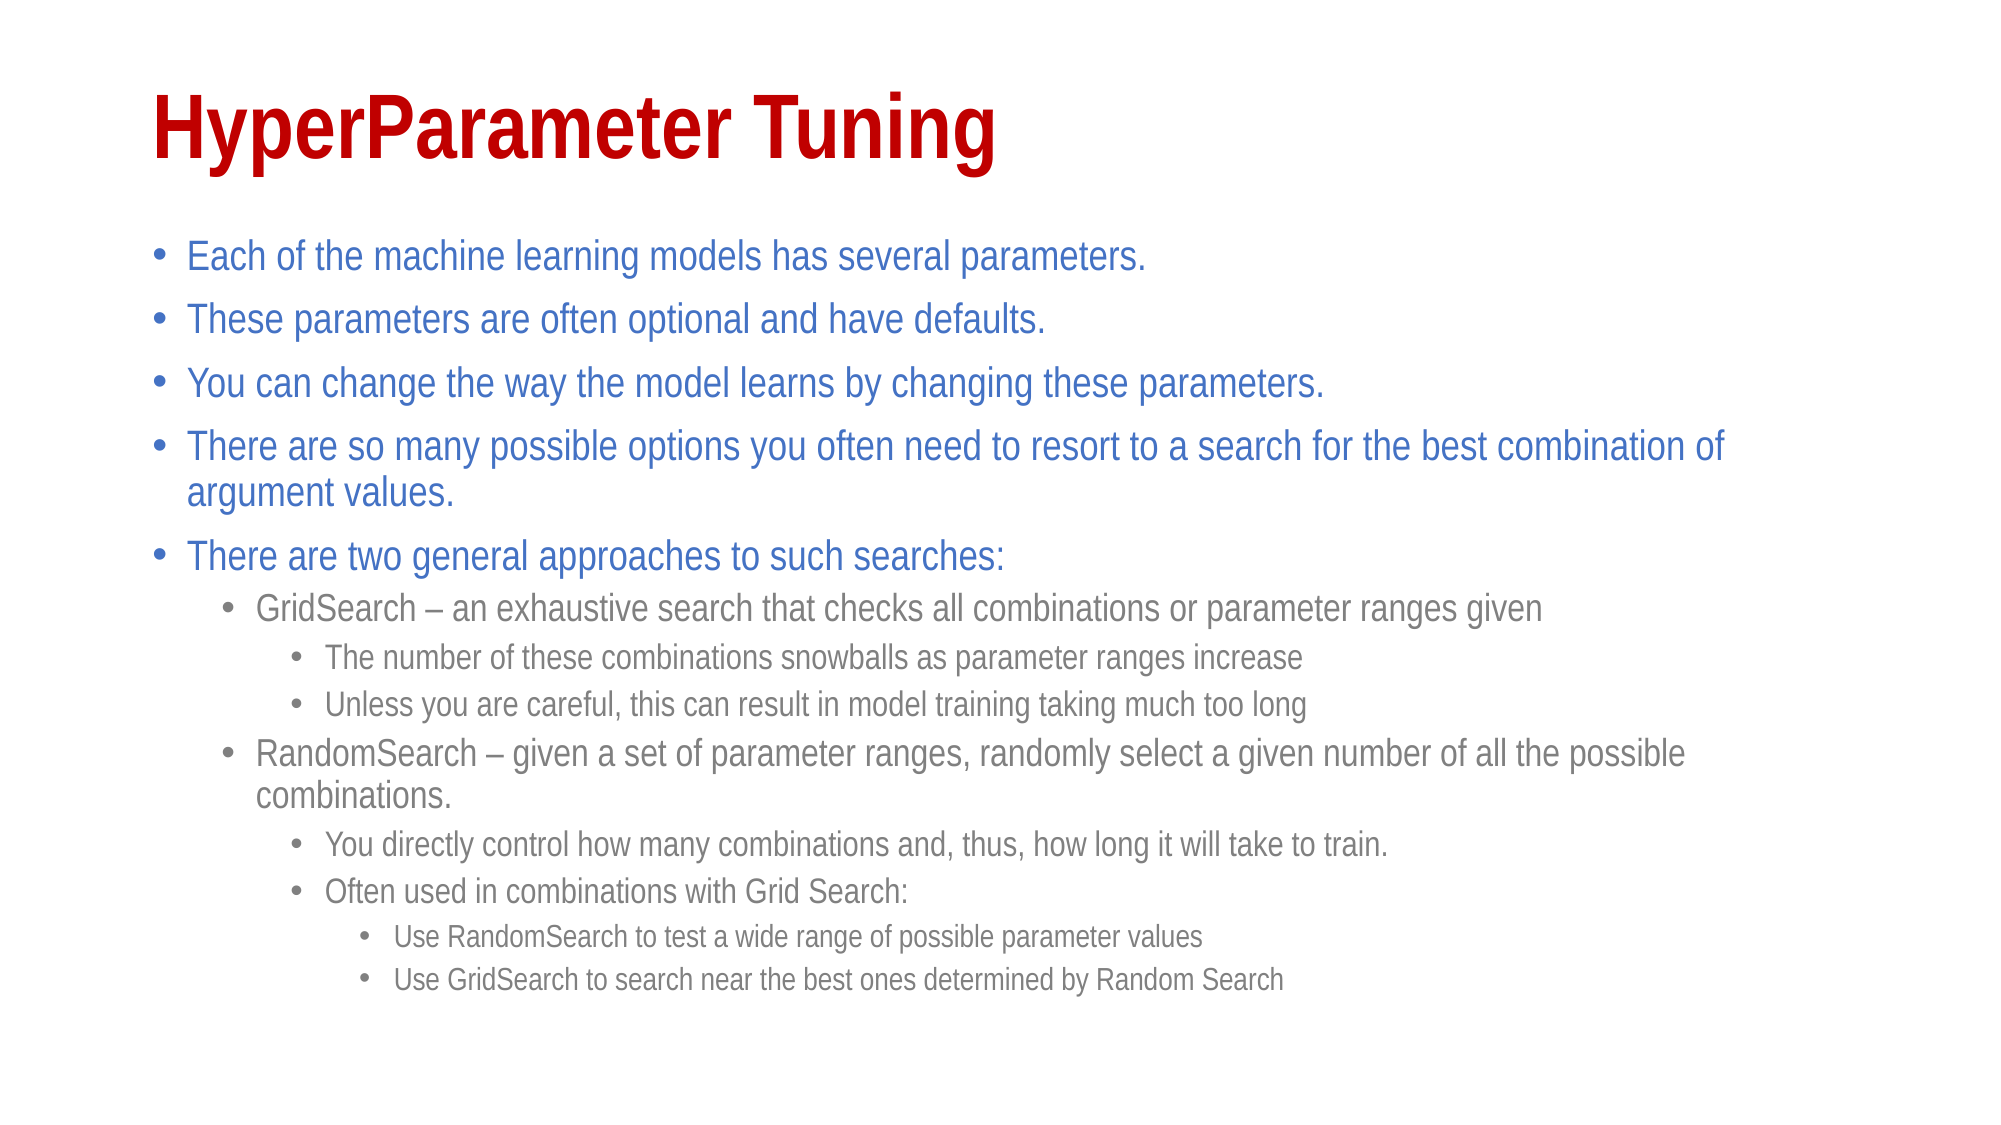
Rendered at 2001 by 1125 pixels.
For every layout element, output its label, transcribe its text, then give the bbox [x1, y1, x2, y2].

title HyperParameter Tuning [137, 59, 1863, 198]
list Each of the machine learning models has several parameters. These parameters are often optional and have defaults. You can change the way the model learns by changing these parameters. There are so many possible options you often need to resort to a search for the best combination of argument values. There are two general approaches to such searches: GridSearch – an exhaustive search that checks all combinations or parameter ranges given The number of these combinations snowballs as parameter ranges increase Unless you are careful, this can result in model training taking much too long RandomSearch – given a set of parameter ranges, randomly select a given number of all the possible combinations. You directly control how many combinations and, thus, how long it will take to train. Often used in combinations with Grid Search: Use RandomSearch to test a wide range of possible parameter values Use GridSearch to search near the best ones determined by Random Search [137, 226, 1863, 1014]
